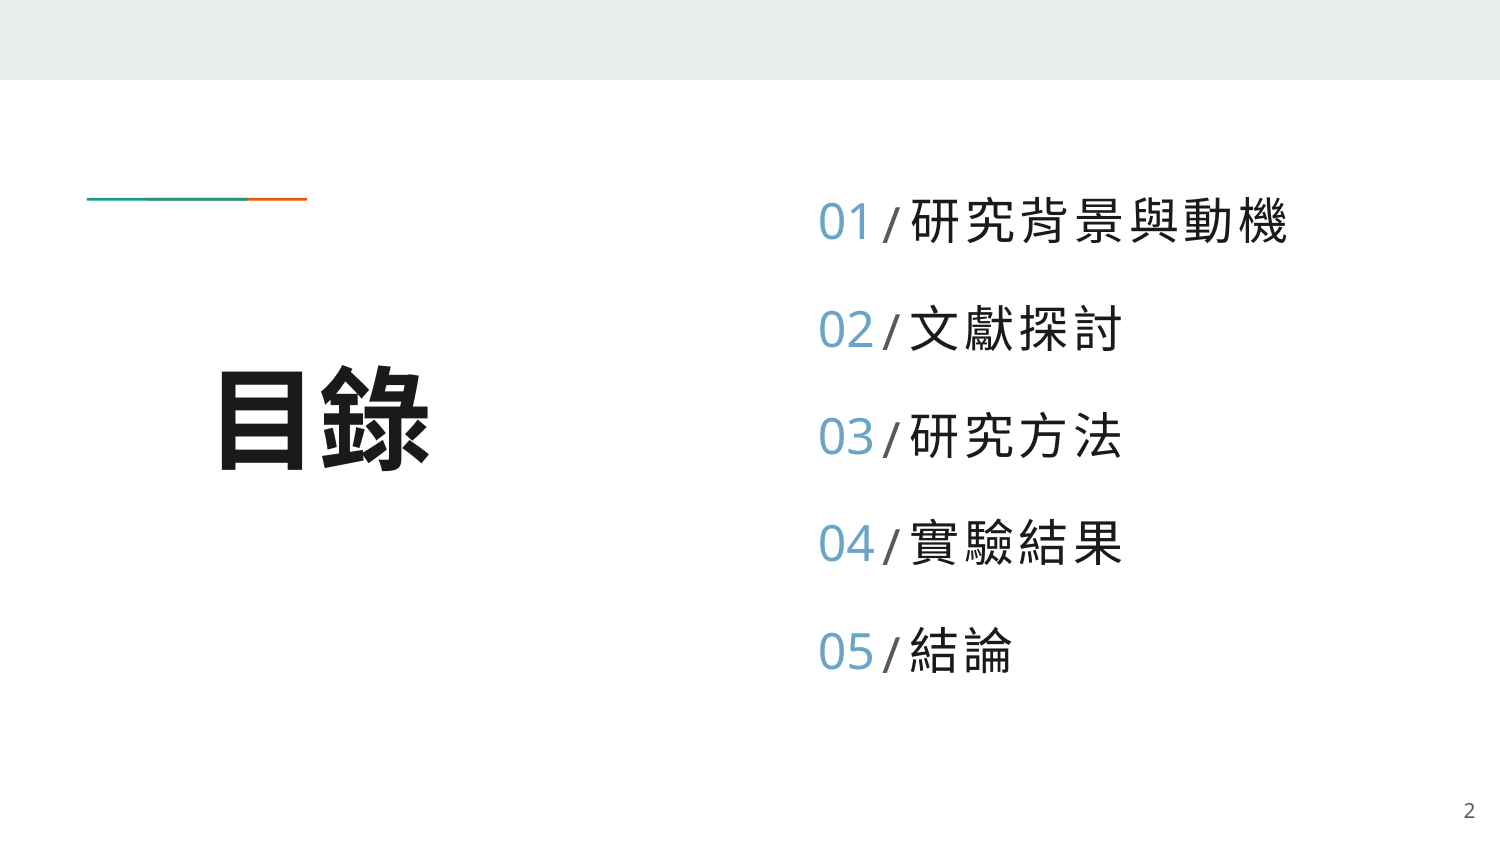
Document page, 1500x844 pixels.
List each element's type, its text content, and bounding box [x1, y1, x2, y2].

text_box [801, 504, 1143, 585]
title 目錄 [191, 333, 734, 561]
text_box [801, 289, 1143, 370]
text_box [801, 182, 1309, 263]
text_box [801, 611, 1033, 692]
slide_number 2 [1400, 779, 1491, 844]
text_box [801, 396, 1143, 477]
